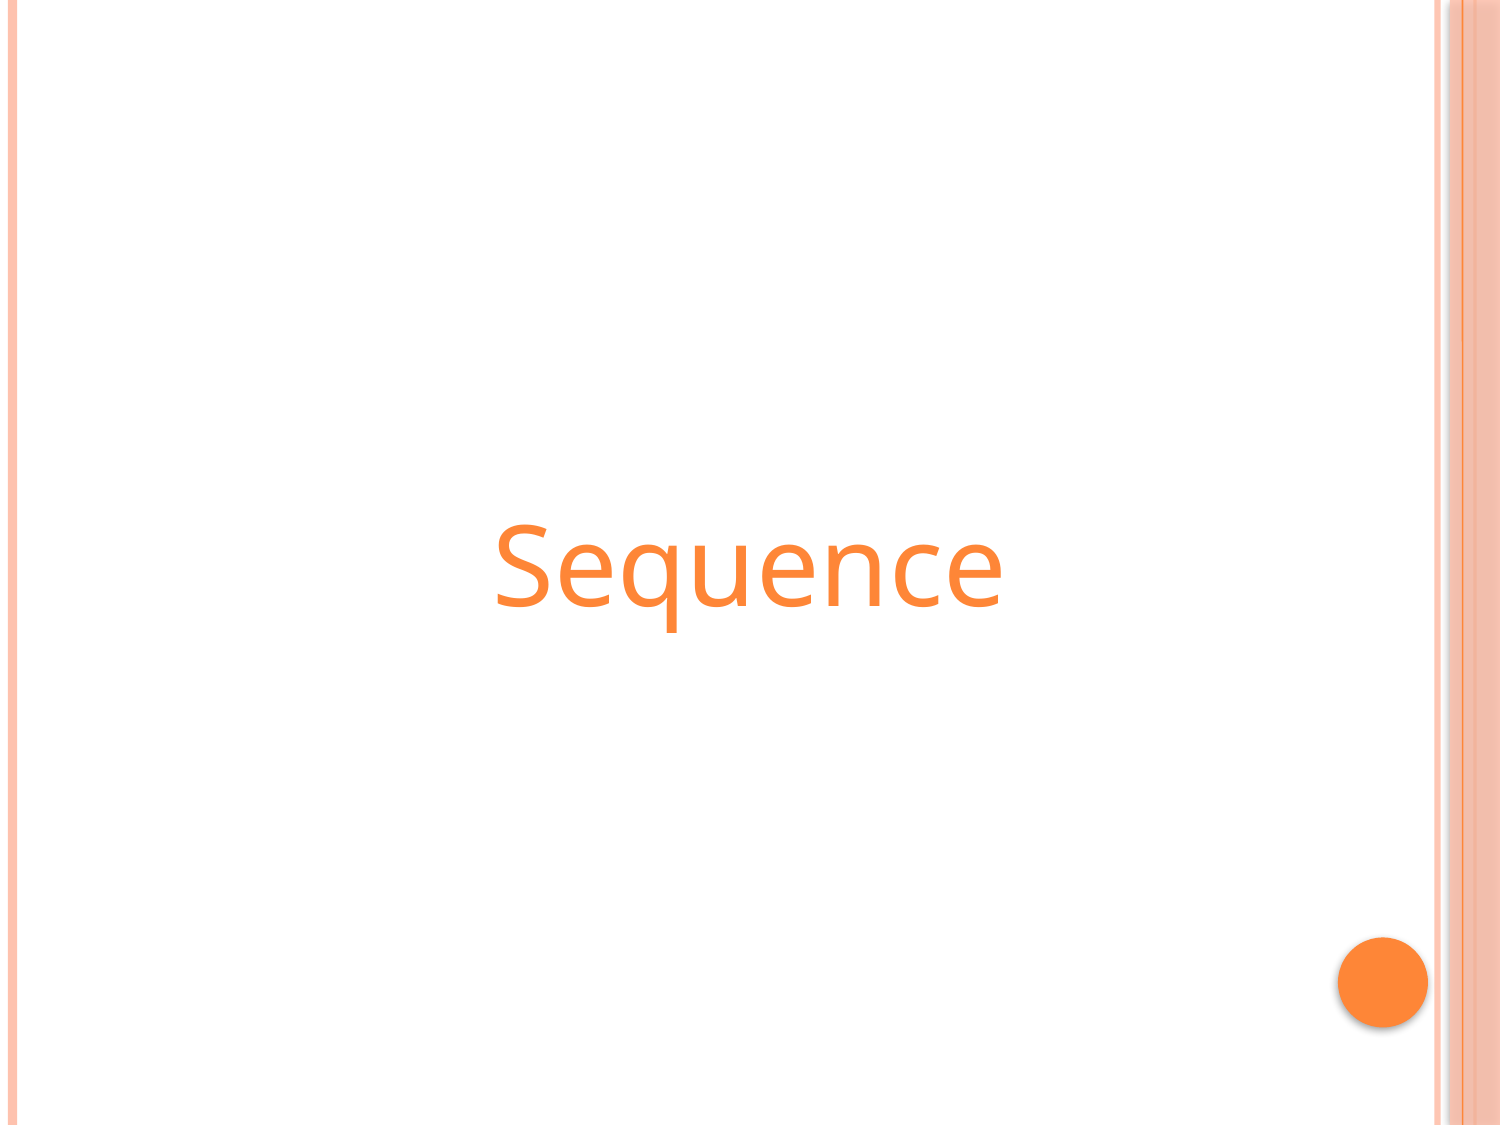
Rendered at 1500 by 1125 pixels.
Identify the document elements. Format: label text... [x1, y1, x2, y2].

text_box Sequence [477, 486, 1023, 637]
